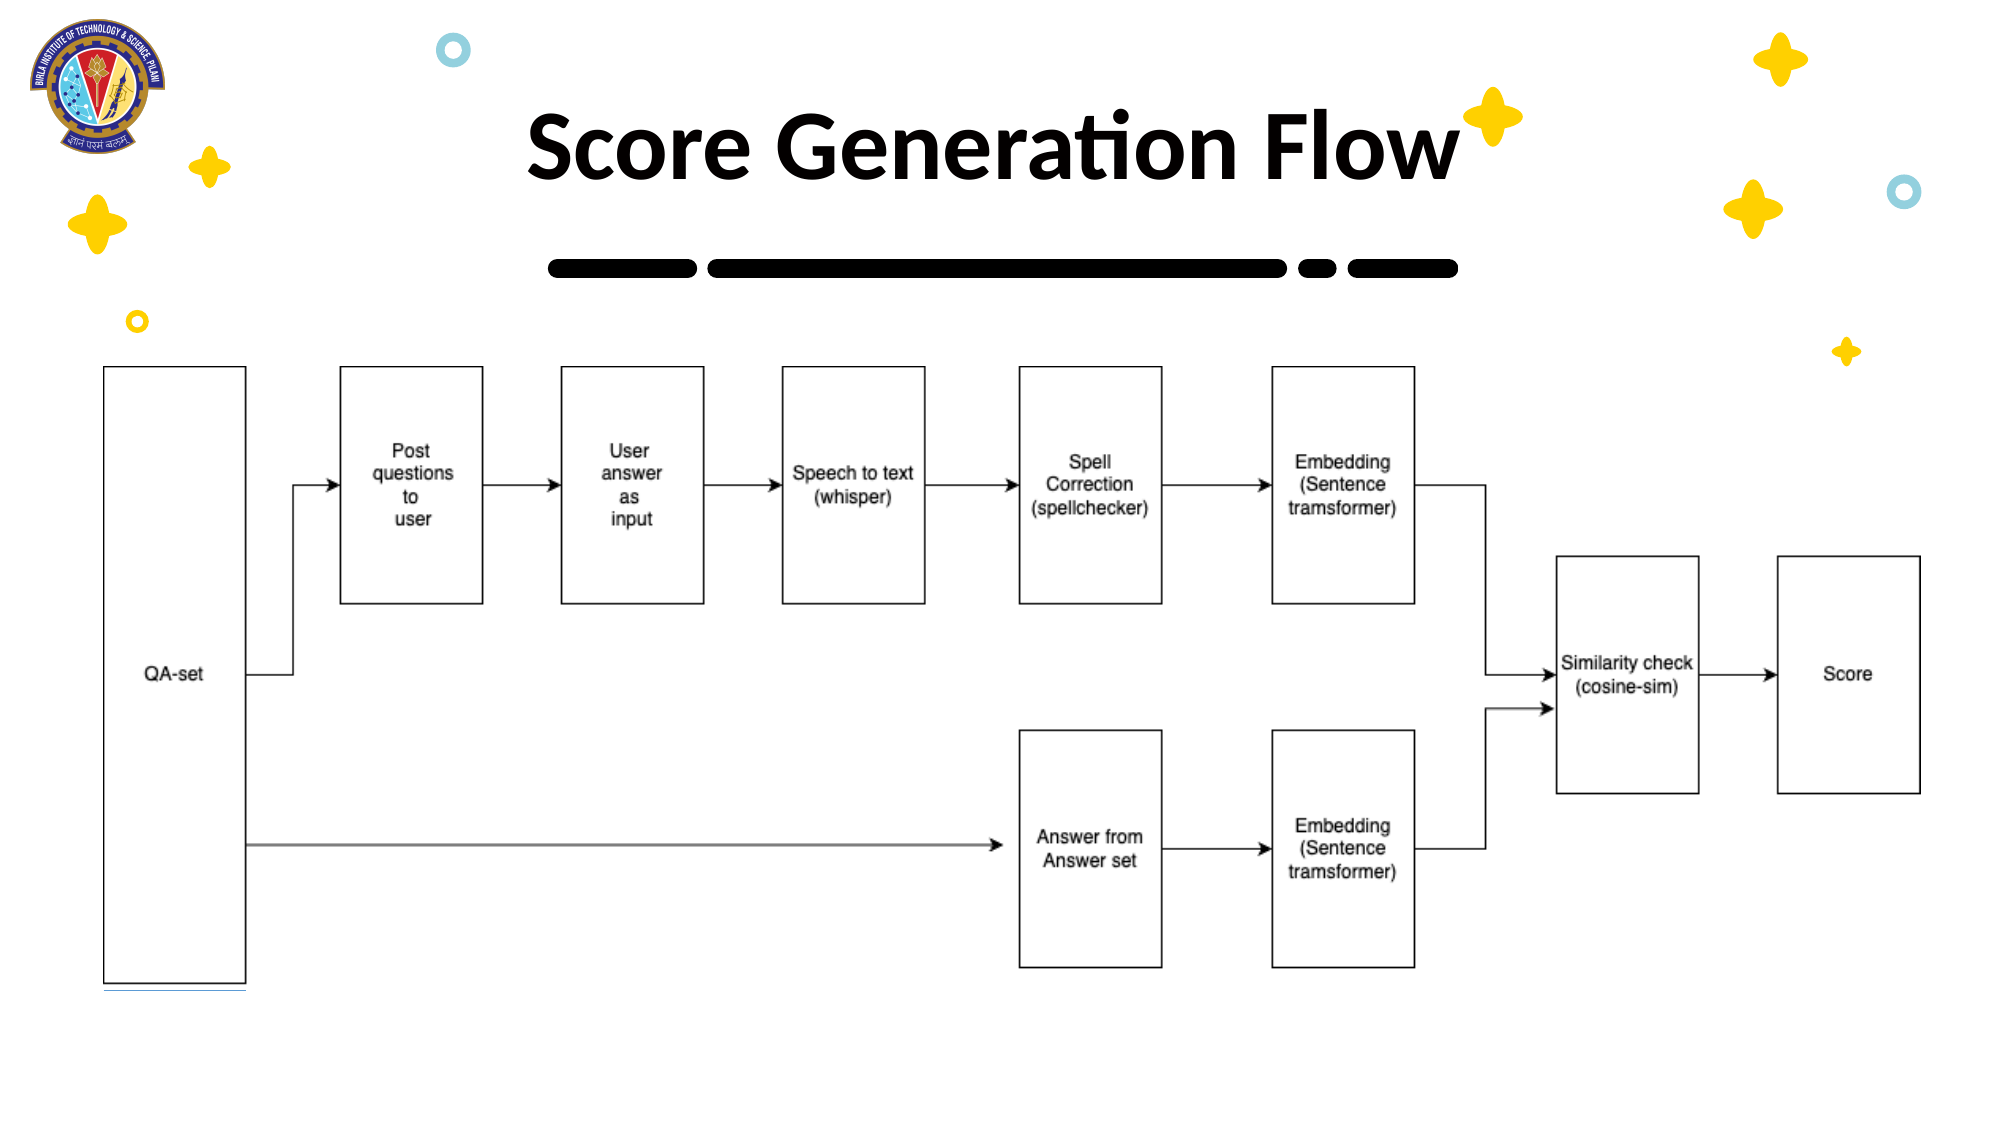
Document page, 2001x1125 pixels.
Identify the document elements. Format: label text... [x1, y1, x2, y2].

text_box Score Generation Flow [548, 71, 1478, 207]
picture [30, 0, 1925, 986]
